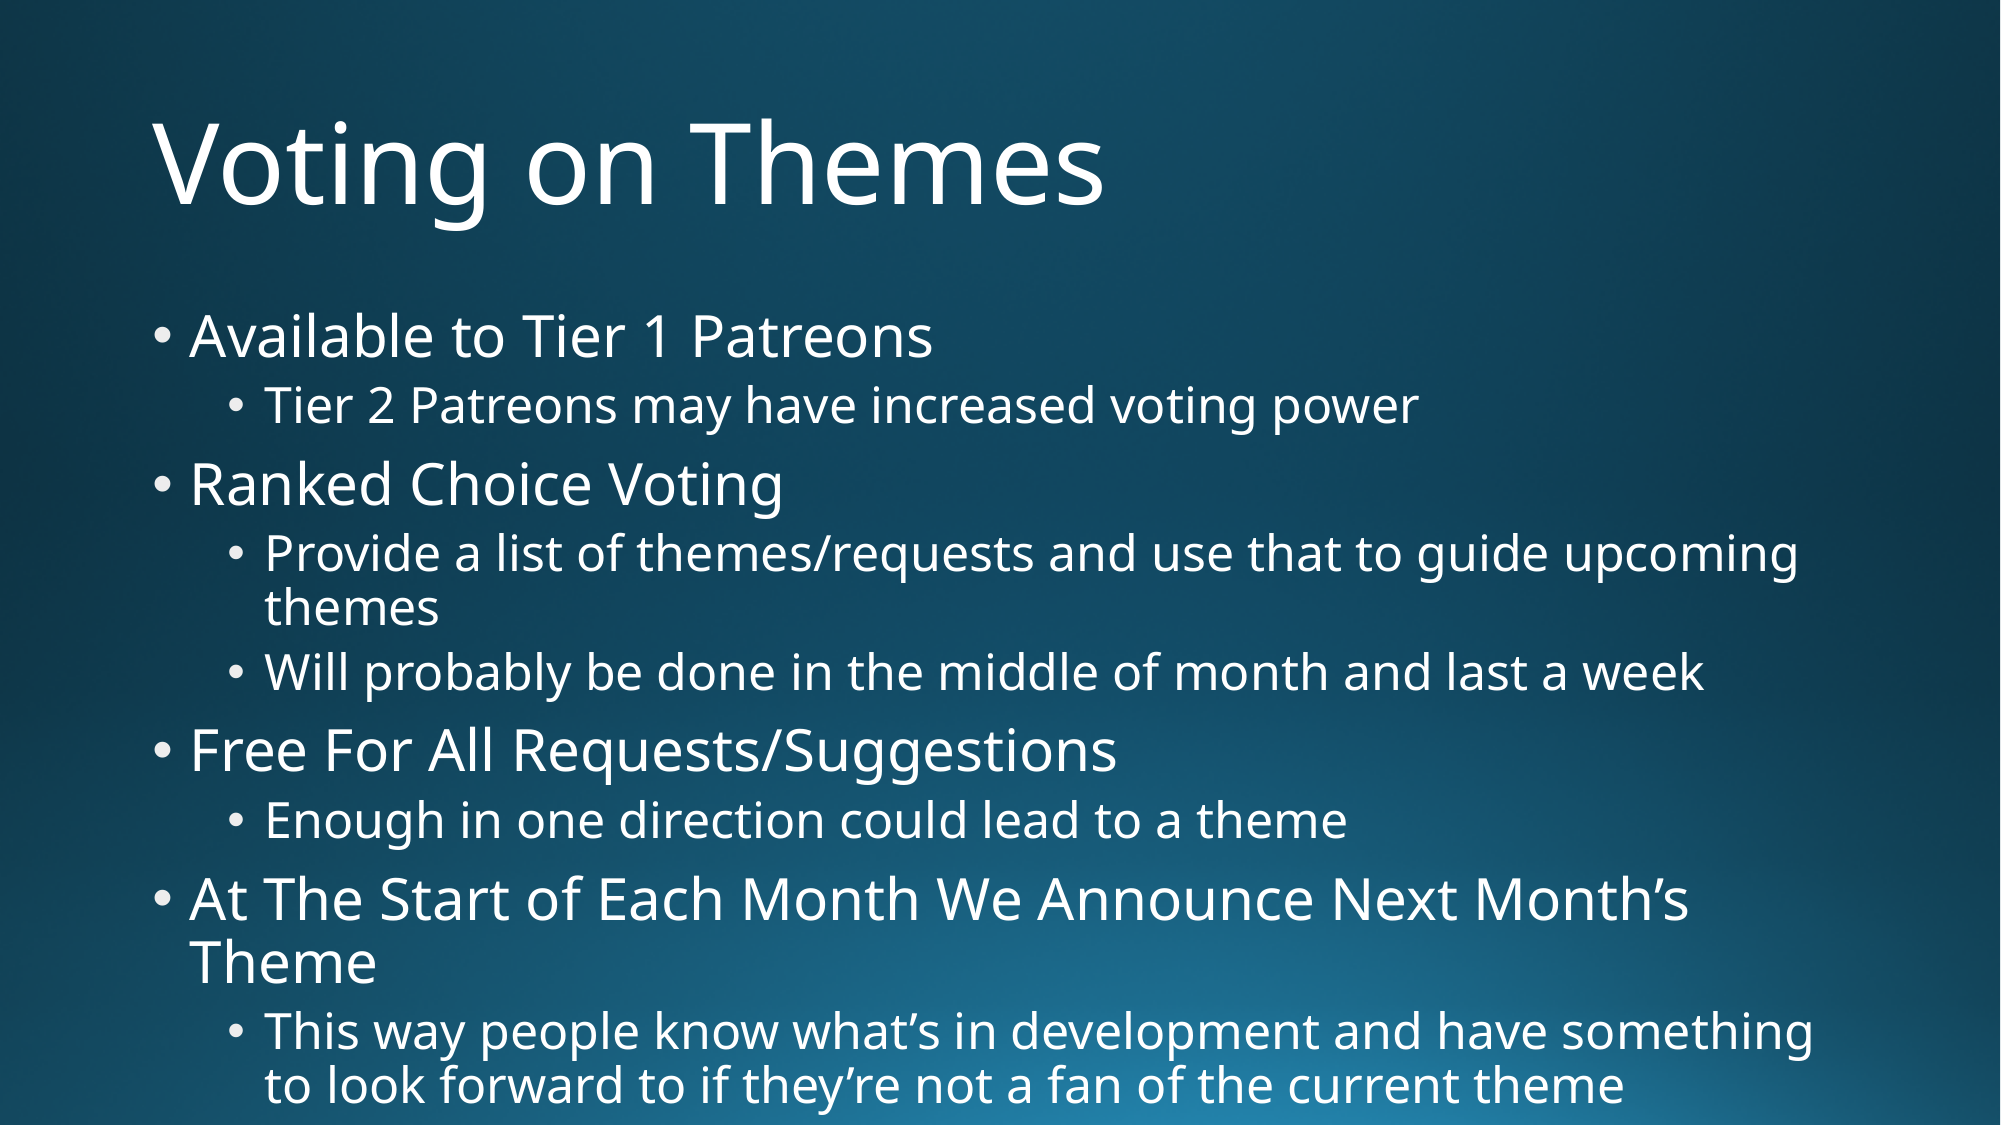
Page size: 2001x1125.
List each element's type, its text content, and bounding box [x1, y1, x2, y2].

picture [0, 0, 2001, 1125]
title Voting on Themes [137, 59, 1863, 278]
list Available to Tier 1 Patreons Tier 2 Patreons may have increased voting power Ranked Choice Voting Provide a list of themes/requests and use that to guide upcoming themes Will probably be done in the middle of month and last a week Free For All Requests/Suggestions Enough in one direction could lead to a theme At The Start of Each Month We Announce Next Month’s Theme This way people know what’s in development and have something to look forward to if they’re not a fan of the current theme [137, 299, 1863, 1091]
